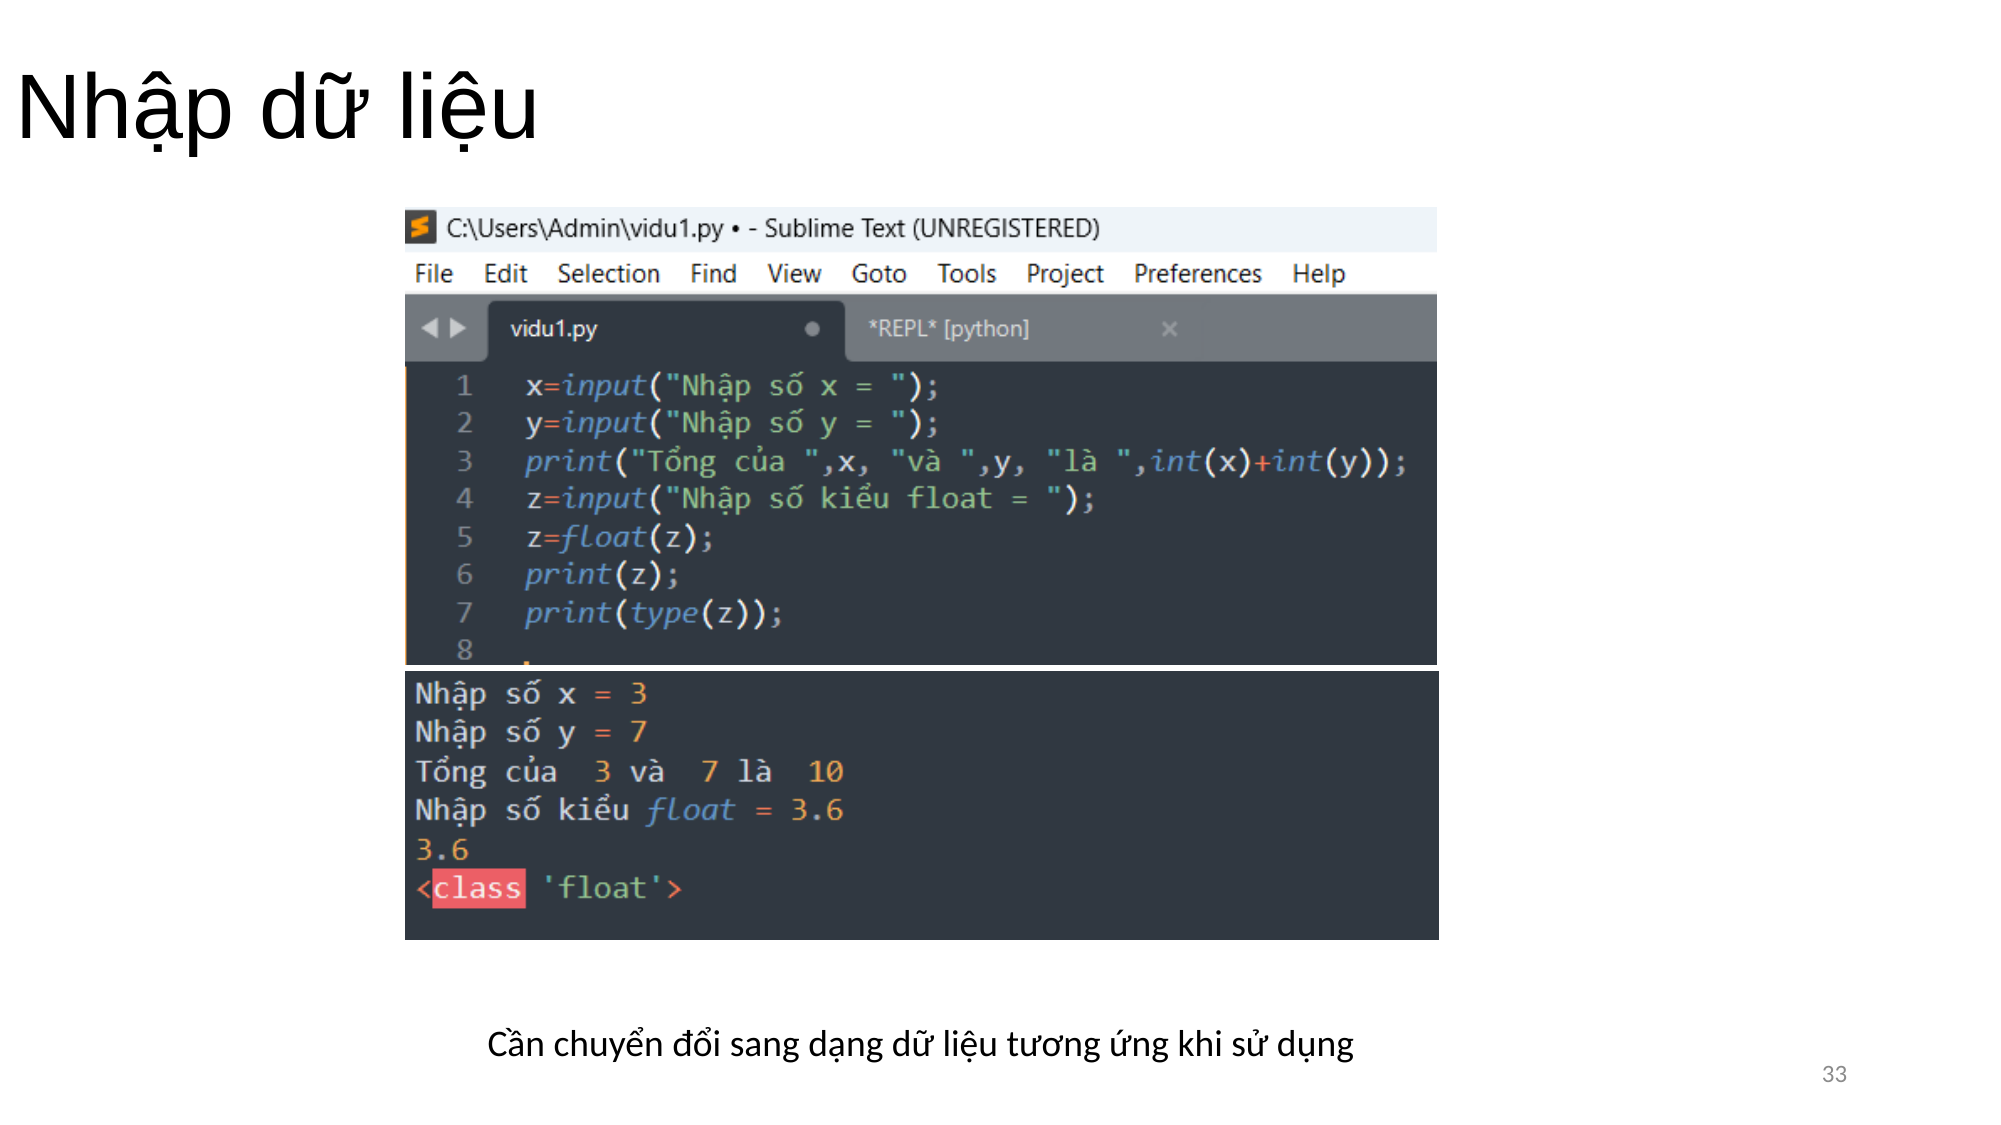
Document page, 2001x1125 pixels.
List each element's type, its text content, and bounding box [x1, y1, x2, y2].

title Nhập dữ liệu [0, 0, 2000, 218]
slide_number 33 [1412, 1042, 1863, 1103]
picture [405, 671, 1439, 940]
picture [405, 207, 1437, 665]
text_box Cần chuyển đổi sang dạng dữ liệu tương ứng khi sử dụng [366, 1012, 1477, 1072]
